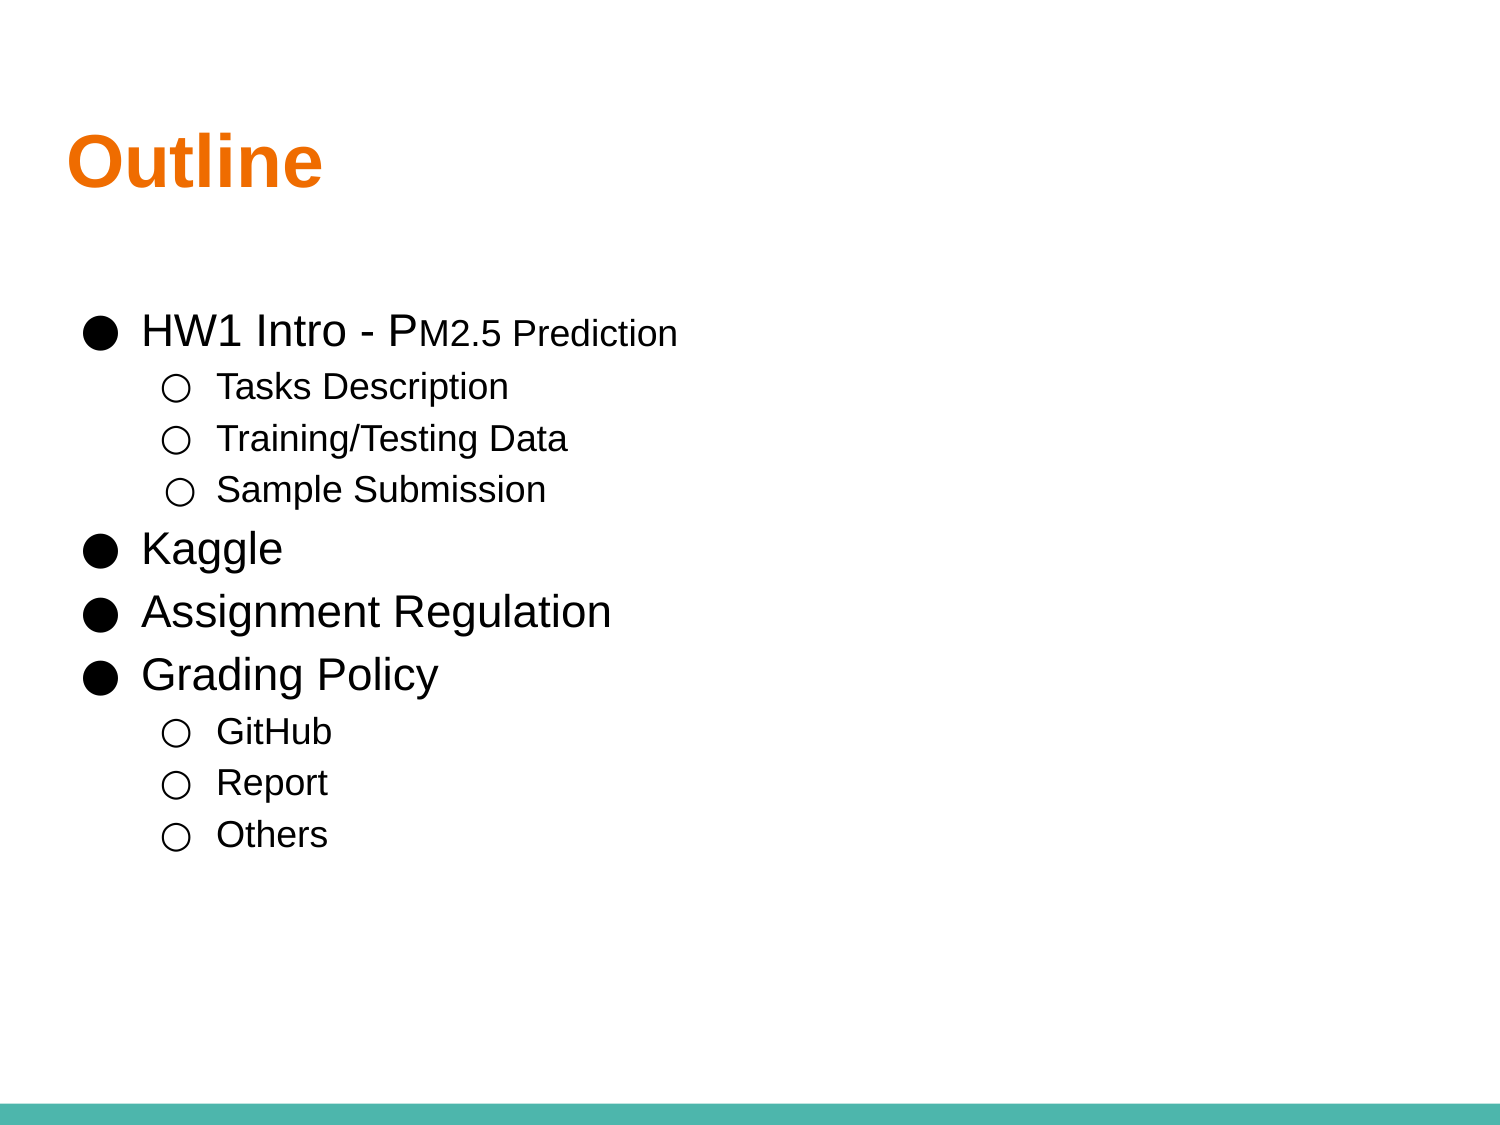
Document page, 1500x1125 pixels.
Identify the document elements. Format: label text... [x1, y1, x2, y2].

title Outline [51, 97, 1449, 252]
list HW1 Intro - PM2.5 Prediction Tasks Description Training/Testing Data Sample Submission Kaggle Assignment Regulation Grading Policy GitHub Report Others [51, 276, 1449, 1000]
